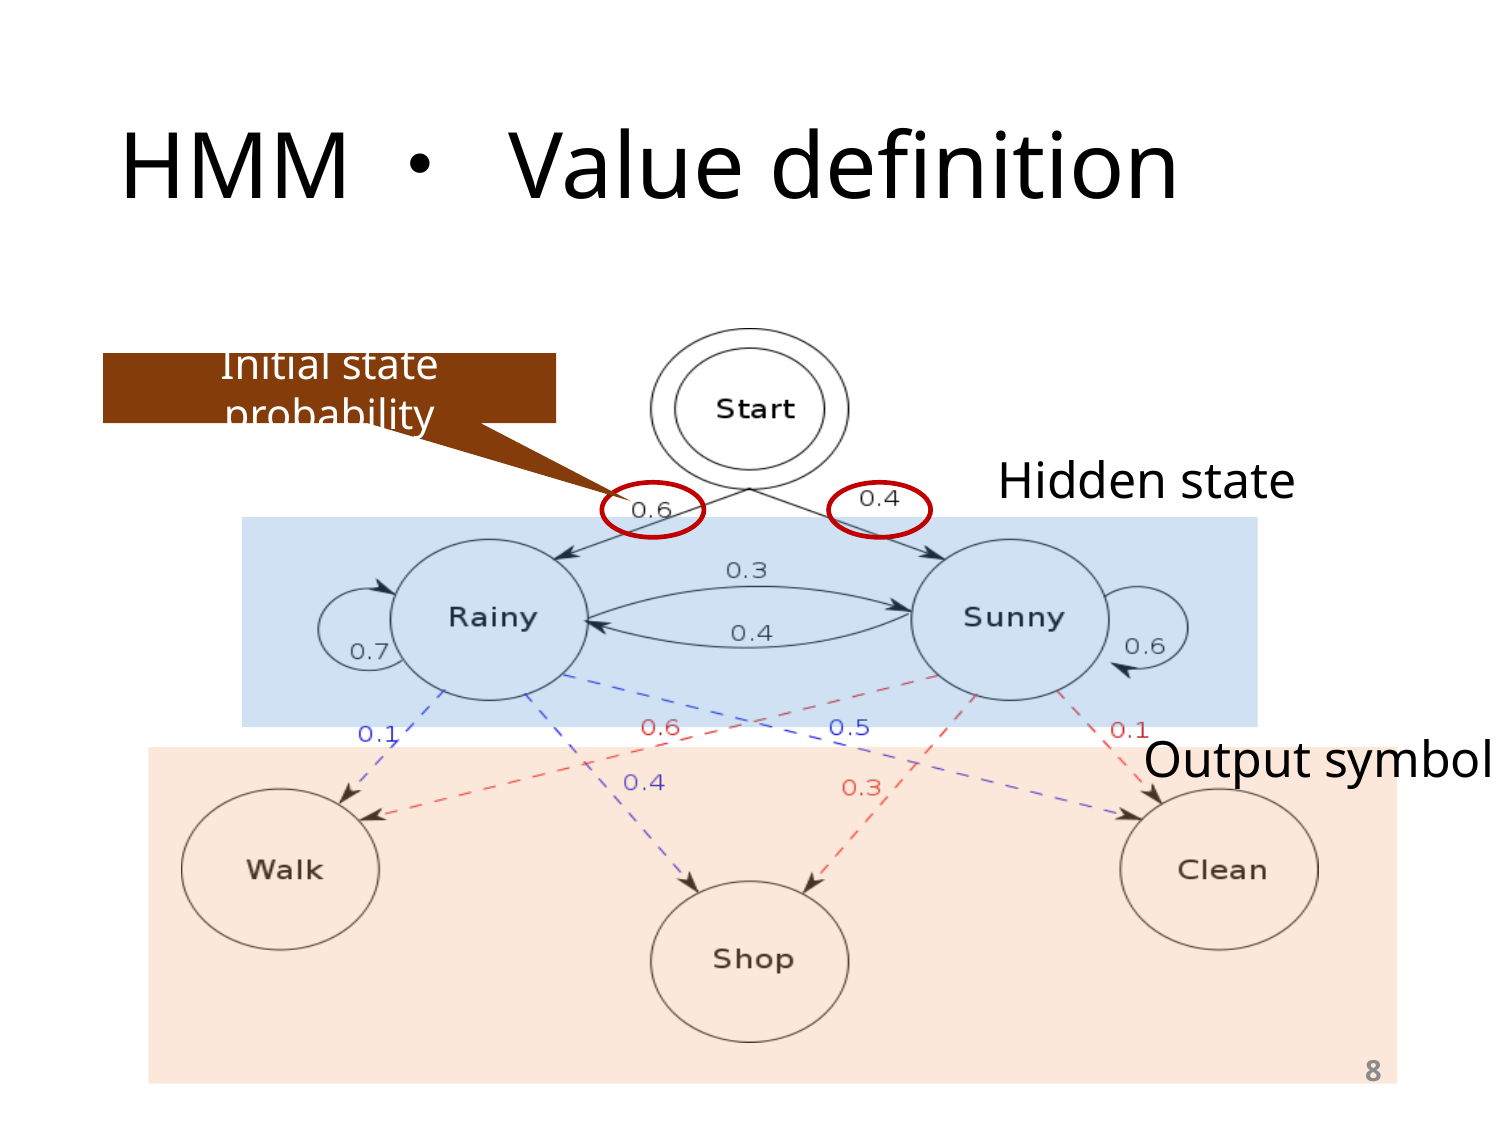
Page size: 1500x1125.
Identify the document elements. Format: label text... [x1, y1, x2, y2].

slide_number 8 [1059, 1042, 1397, 1103]
text_box Initial state probability [102, 352, 181, 425]
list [181, 328, 1319, 1043]
text_box [147, 746, 1059, 1085]
text_box [1319, 795, 1398, 1085]
title HMM・ Value definition [103, 59, 1397, 278]
text_box Output symbol [1319, 719, 1500, 795]
